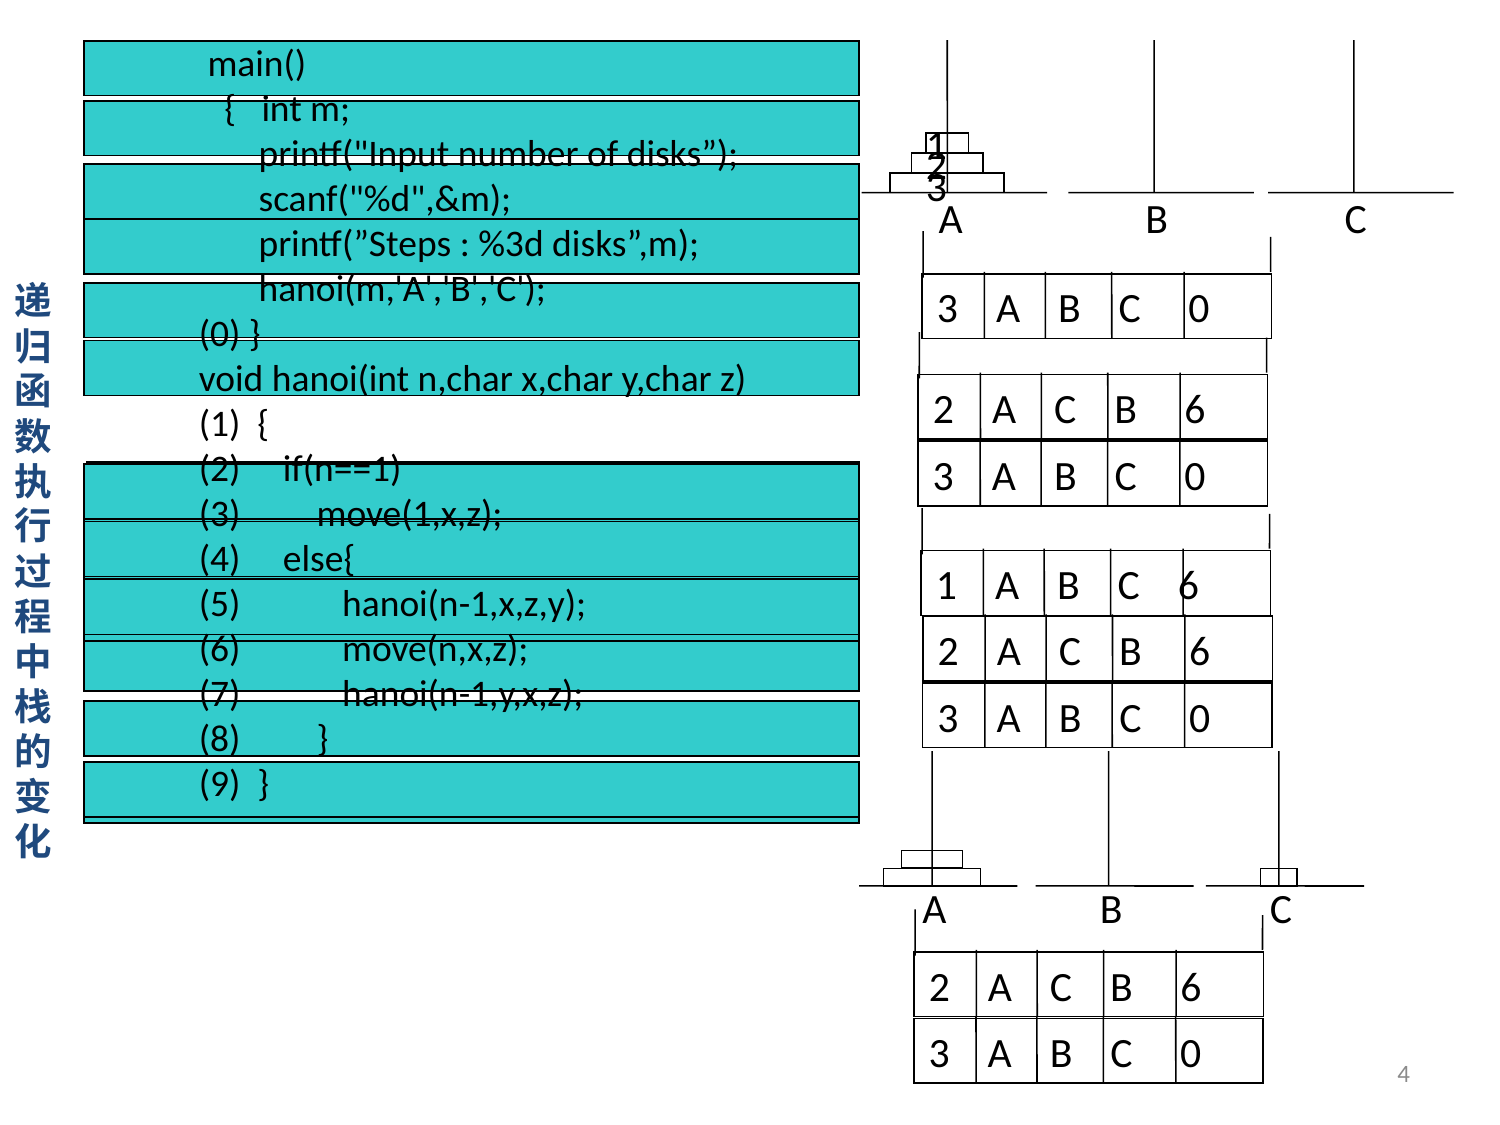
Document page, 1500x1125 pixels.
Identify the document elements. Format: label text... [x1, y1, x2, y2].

text_box [762, 521, 860, 577]
text_box [84, 340, 184, 396]
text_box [861, 39, 1454, 250]
text_box [762, 282, 860, 338]
text_box [84, 521, 184, 577]
text_box [762, 163, 856, 219]
text_box [762, 463, 860, 519]
text_box [762, 40, 859, 96]
text_box [762, 340, 860, 396]
text_box [762, 100, 856, 156]
text_box [84, 817, 853, 824]
text_box main() { int m; printf("Input number of disks”); scanf("%d",&m); printf(”Steps : %3d disks”,m); hanoi(m,'A','B','C'); (0) } void hanoi(int n,char x,char y,char z) (1) { (2) if(n==1) (3) move(1,x,z); (4) else{ (5) hanoi(n-1,x,z,y); (6) move(n,x,z); (7) hanoi(n-1,y,x,z); (8) } (9) } [184, 31, 762, 812]
text_box [762, 641, 860, 692]
text_box [84, 641, 184, 692]
text_box [84, 282, 184, 338]
text_box [762, 700, 860, 756]
text_box [84, 579, 184, 635]
text_box [762, 579, 860, 635]
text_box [858, 750, 1365, 941]
text_box 递归函数执行过程中栈的变化 [0, 97, 67, 1043]
text_box [84, 163, 184, 219]
text_box [84, 700, 184, 756]
text_box [84, 100, 184, 156]
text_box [913, 909, 1264, 1085]
slide_number 4 [1074, 1042, 1425, 1103]
text_box [84, 40, 184, 96]
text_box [920, 507, 1273, 749]
text_box [762, 635, 860, 641]
text_box [84, 463, 184, 519]
text_box [762, 219, 860, 275]
text_box [84, 635, 184, 641]
text_box [84, 219, 184, 275]
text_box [921, 230, 1272, 336]
text_box [84, 761, 853, 817]
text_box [917, 331, 1268, 508]
